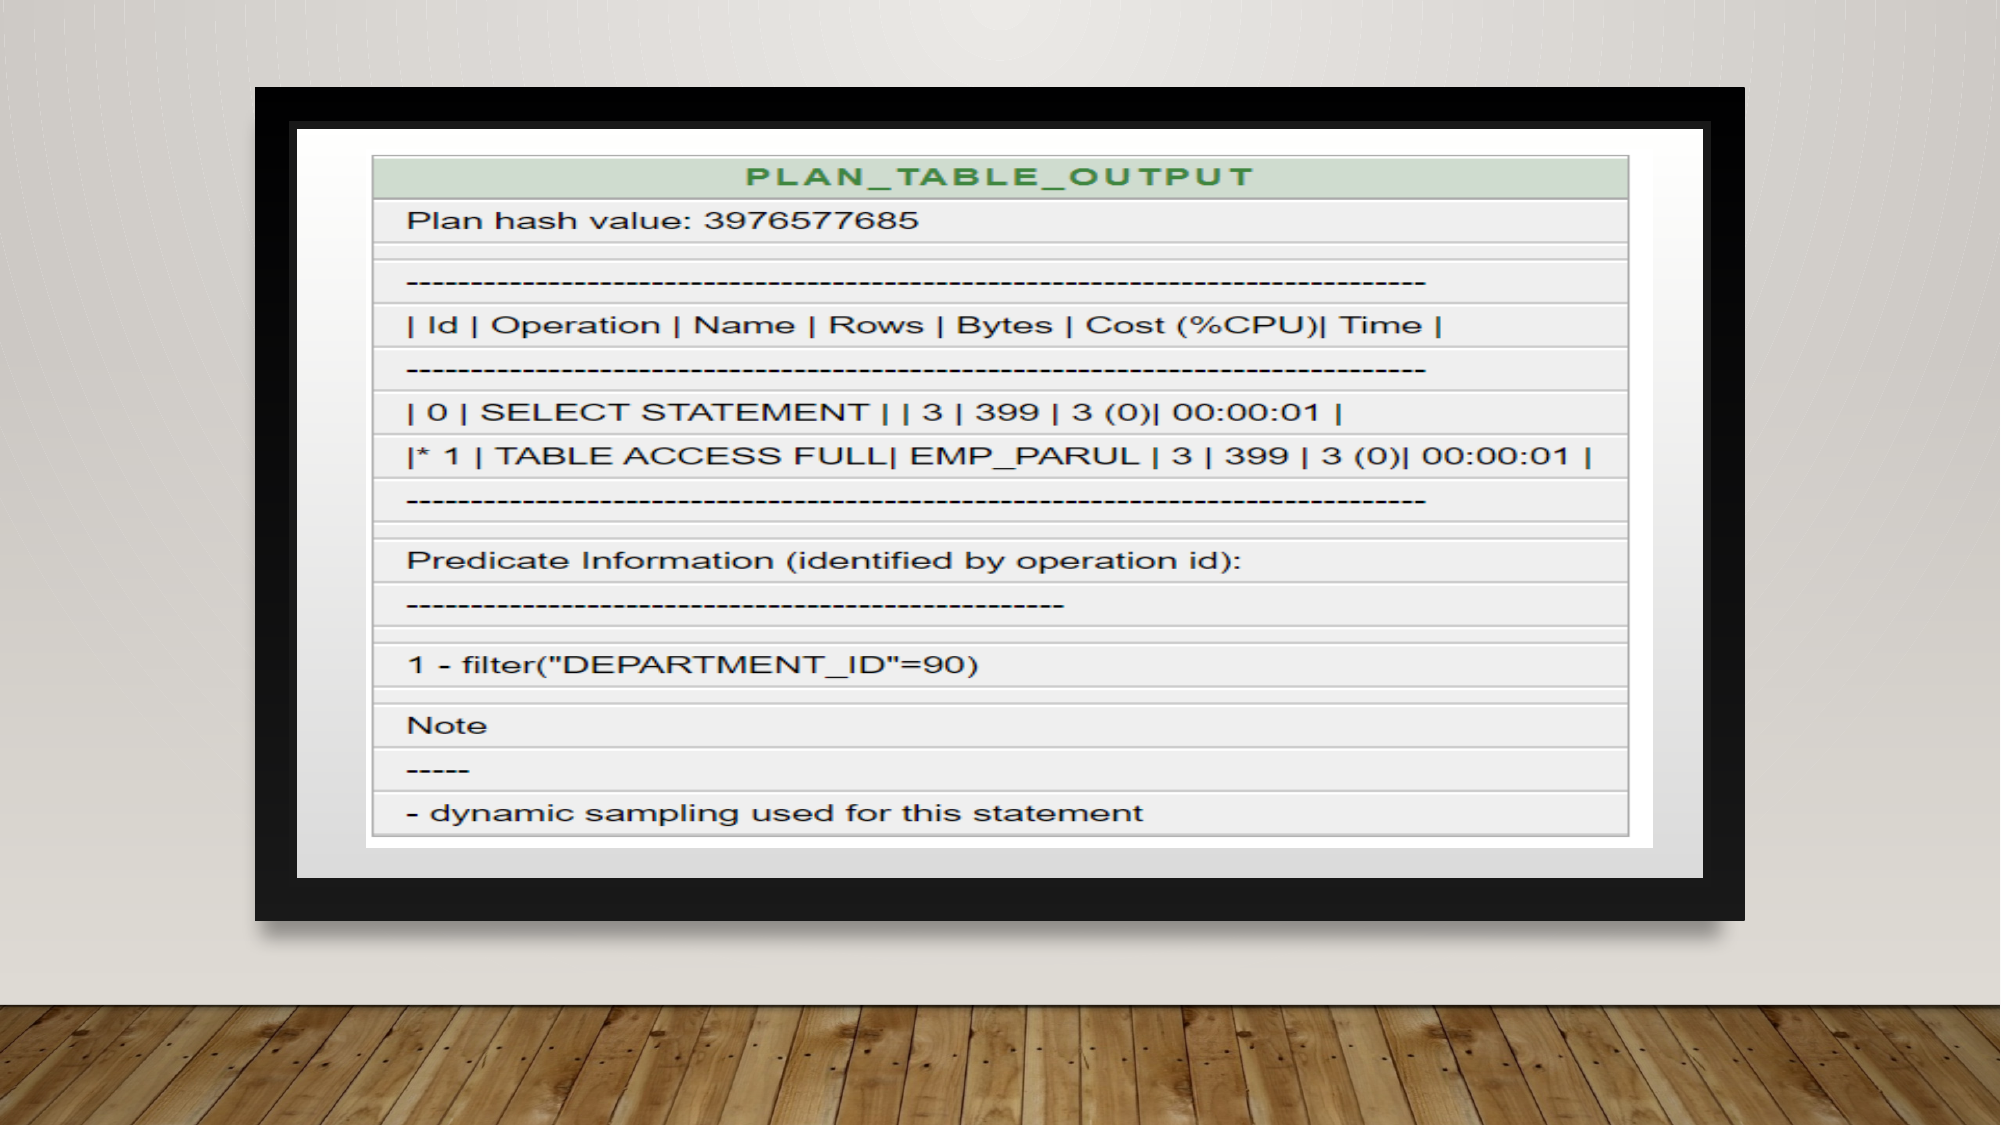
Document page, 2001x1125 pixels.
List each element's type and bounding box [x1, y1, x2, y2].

text_box [254, 87, 1745, 921]
picture [366, 149, 1653, 848]
text_box [292, 124, 1708, 883]
picture [0, 1005, 2000, 1125]
